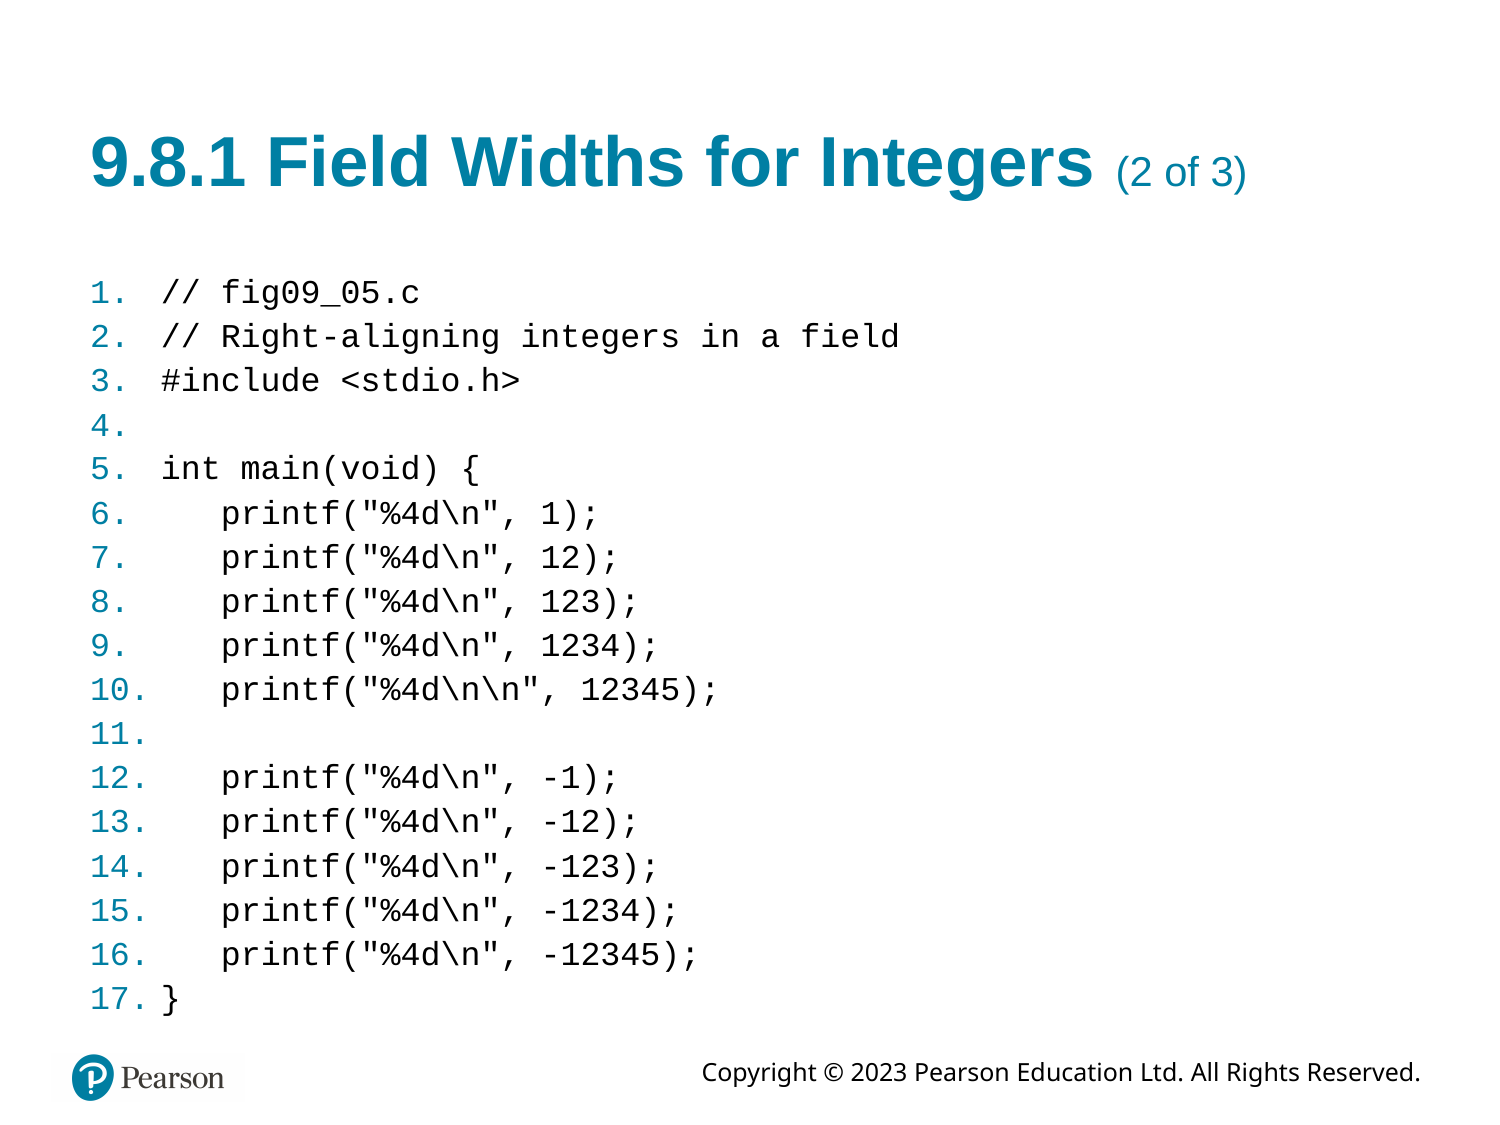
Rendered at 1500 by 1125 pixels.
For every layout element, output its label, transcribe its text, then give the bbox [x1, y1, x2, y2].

title 9.8.1 Field Widths for Integers (2 of 3) [75, 35, 1425, 216]
list // fig09_05.c // Right-aligning integers in a field #include <stdio.h> int main(void) { printf("%4d\n", 1); printf("%4d\n", 12); printf("%4d\n", 123); printf("%4d\n", 1234); printf("%4d\n\n", 12345); printf("%4d\n", -1); printf("%4d\n", -12); printf("%4d\n", -123); printf("%4d\n", -1234); printf("%4d\n", -12345); } [75, 255, 1425, 1030]
picture [51, 1053, 245, 1102]
